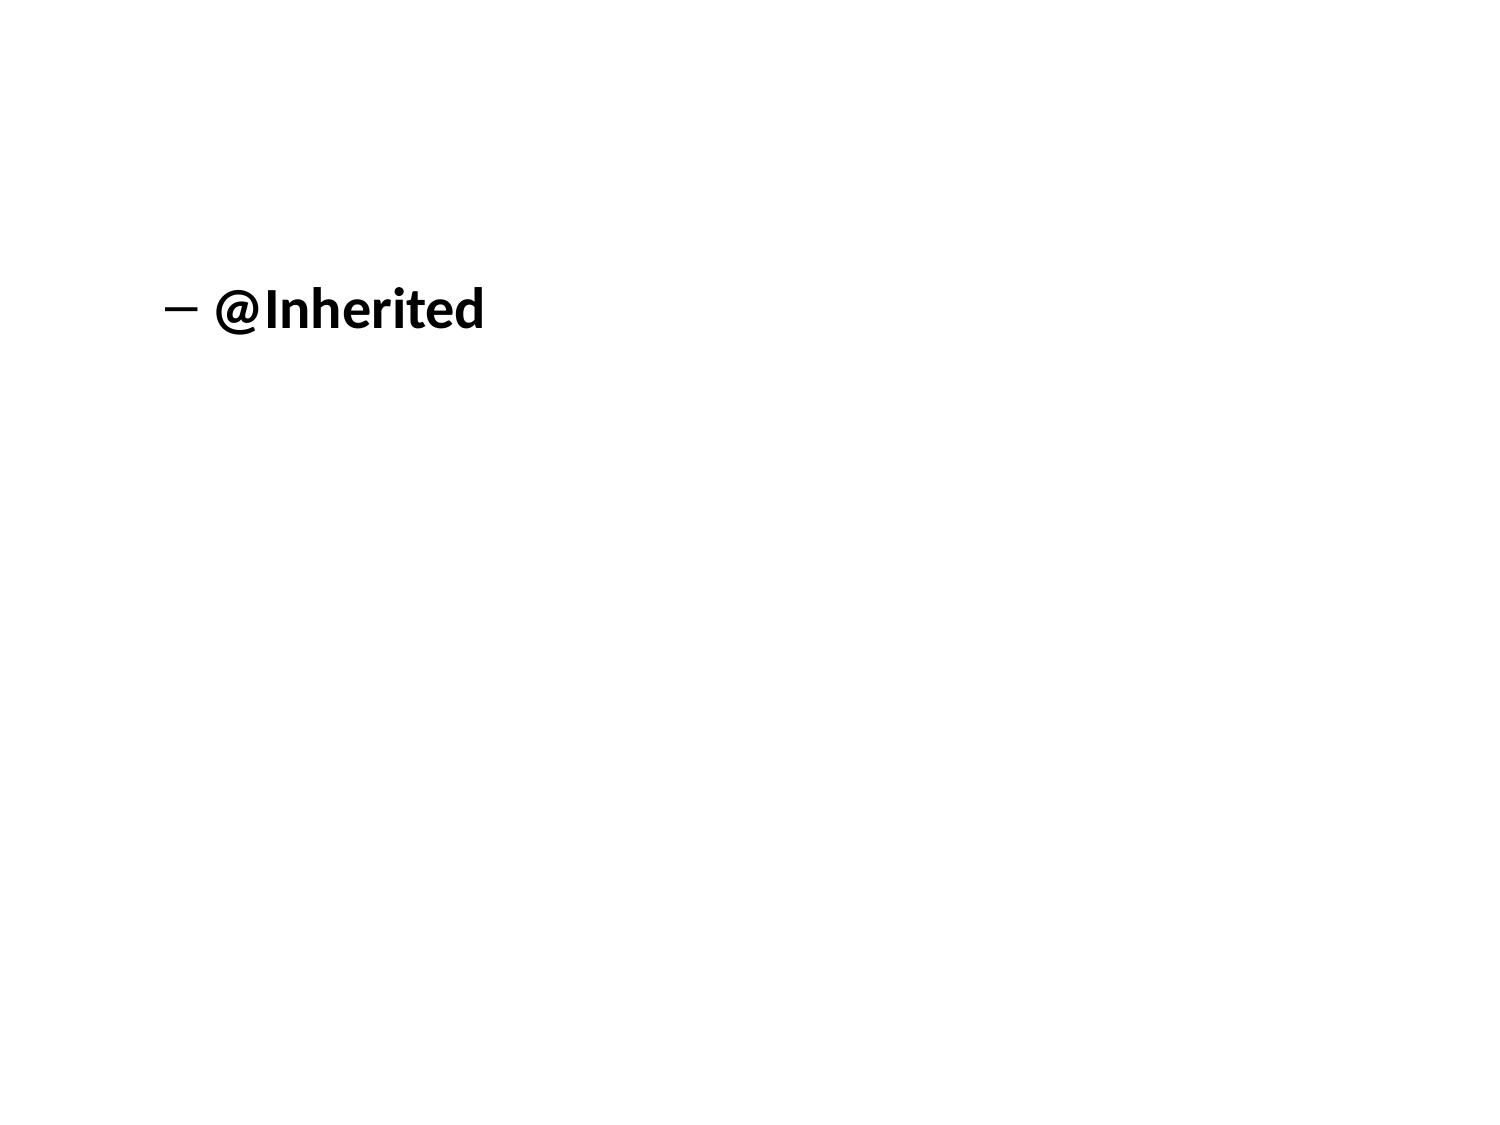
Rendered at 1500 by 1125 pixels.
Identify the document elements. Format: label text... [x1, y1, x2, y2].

list @Inherited [75, 262, 1425, 1005]
